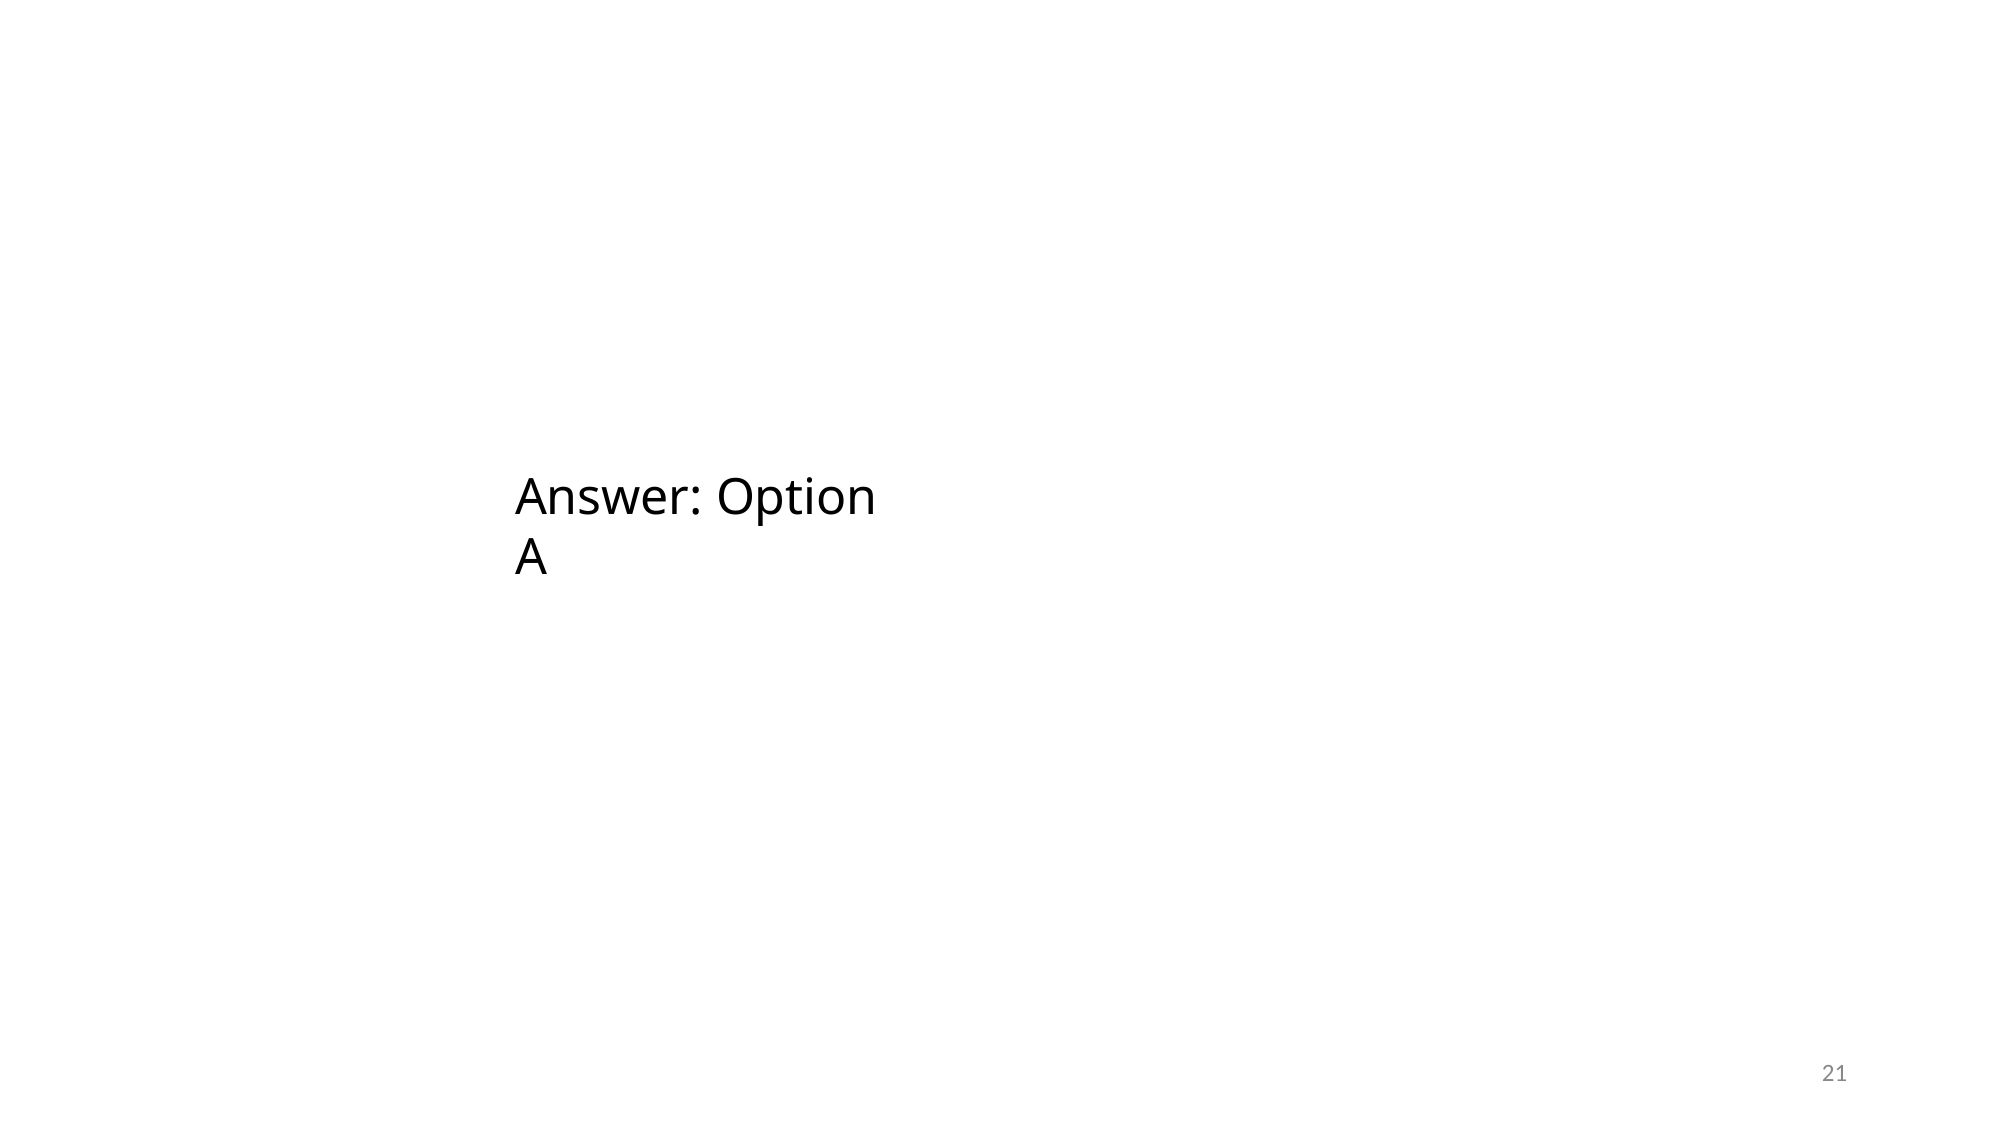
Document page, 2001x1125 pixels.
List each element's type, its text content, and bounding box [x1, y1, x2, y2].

text_box 21 [1819, 1054, 1850, 1087]
title Answer: Option A [512, 428, 904, 619]
